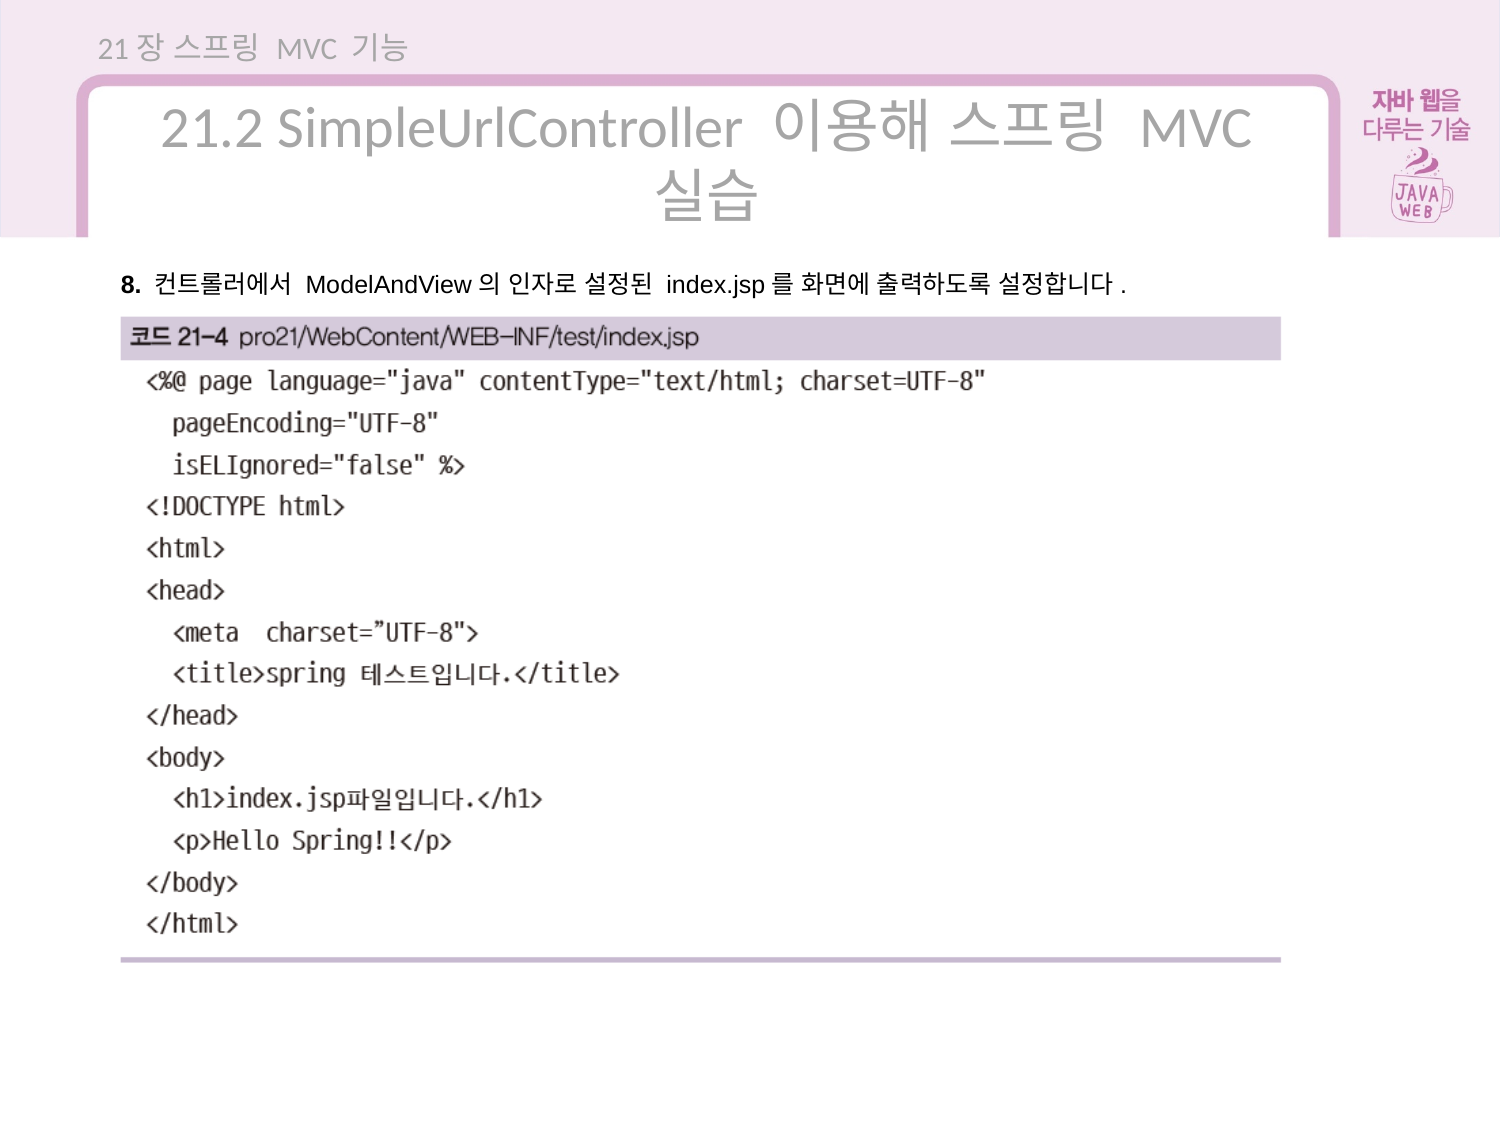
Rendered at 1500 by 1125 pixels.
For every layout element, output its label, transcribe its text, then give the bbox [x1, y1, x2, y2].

text_box 8. 컨트롤러에서 ModelAndView의 인자로 설정된 index.jsp를 화면에 출력하도록 설정합니다. [106, 260, 1326, 306]
text_box 21장 스프링 MVC 기능 [82, 0, 1133, 74]
picture [0, 0, 1500, 1125]
text_box 21.2 SimpleUrlController 이용해 스프링 MVC 실습 [82, 82, 1331, 237]
